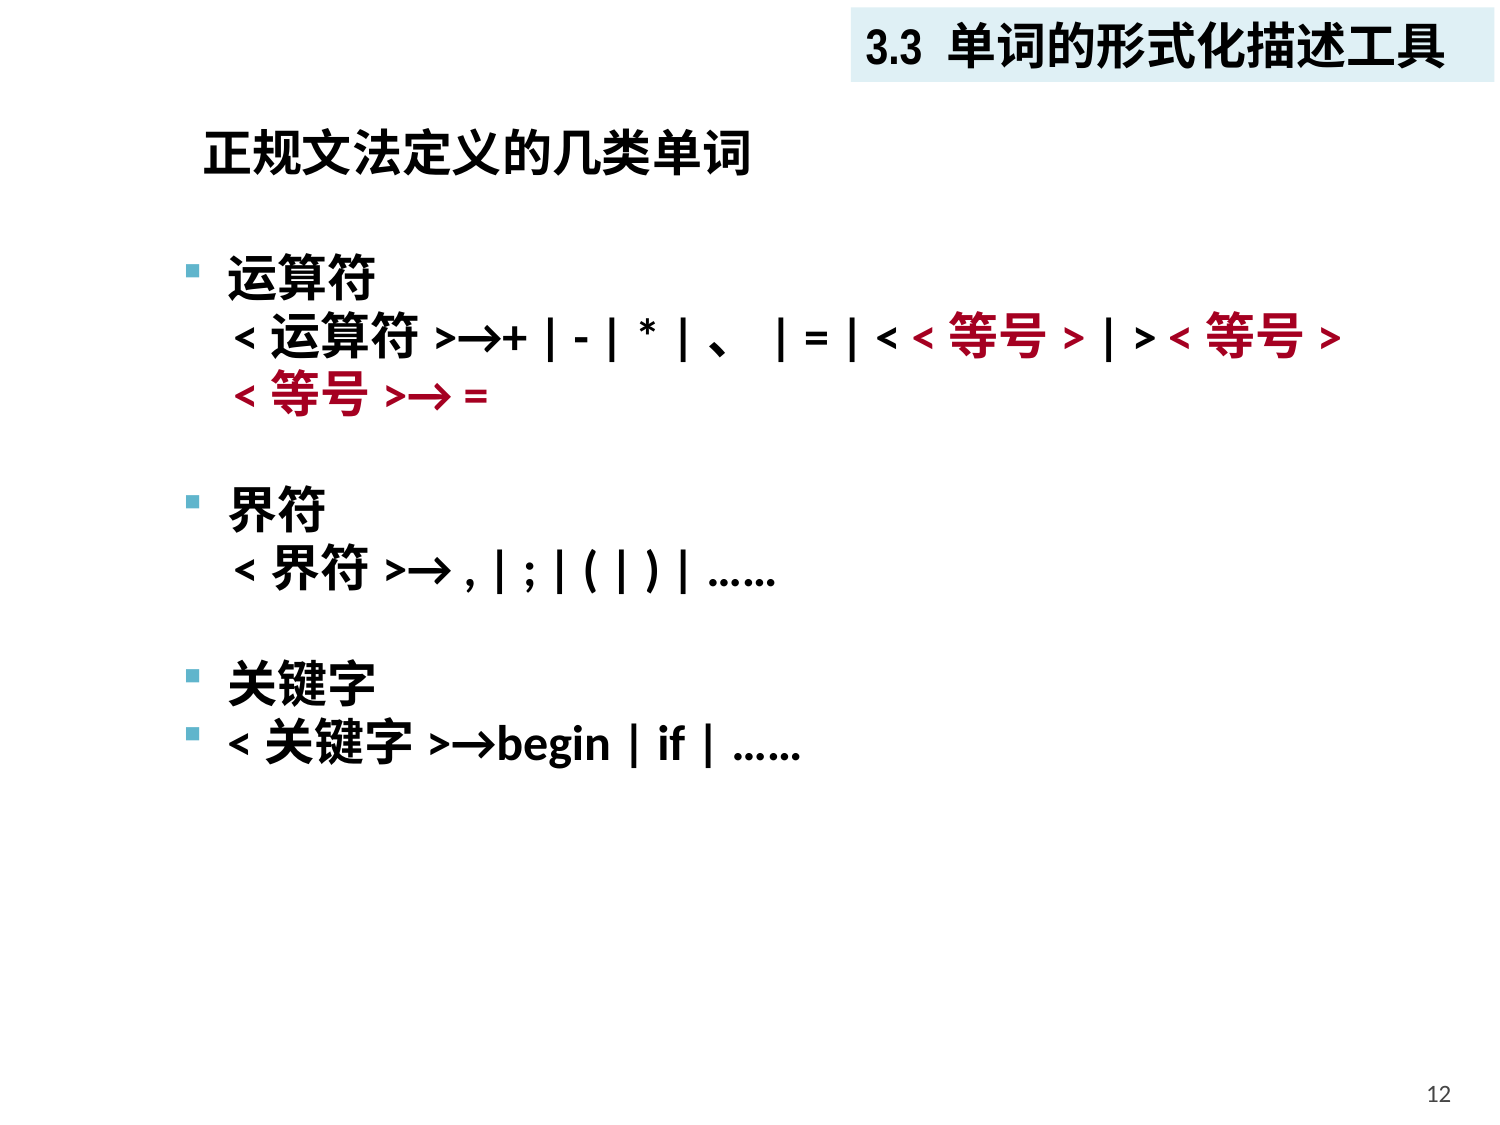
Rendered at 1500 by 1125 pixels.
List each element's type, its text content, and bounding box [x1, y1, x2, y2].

text_box 正规文法定义的几类单词 [187, 125, 768, 189]
text_box 3.3 单词的形式化描述工具 [850, 7, 1495, 82]
slide_number 12 [1345, 1062, 1467, 1108]
list 运算符 <运算符>→+ | - | * |、| = | < <等号> | > <等号> <等号>→ = 界符 <界符>→ , | ; | ( | ) | …… 关键字 <关键字>→begin | if | …… [98, 243, 1445, 941]
